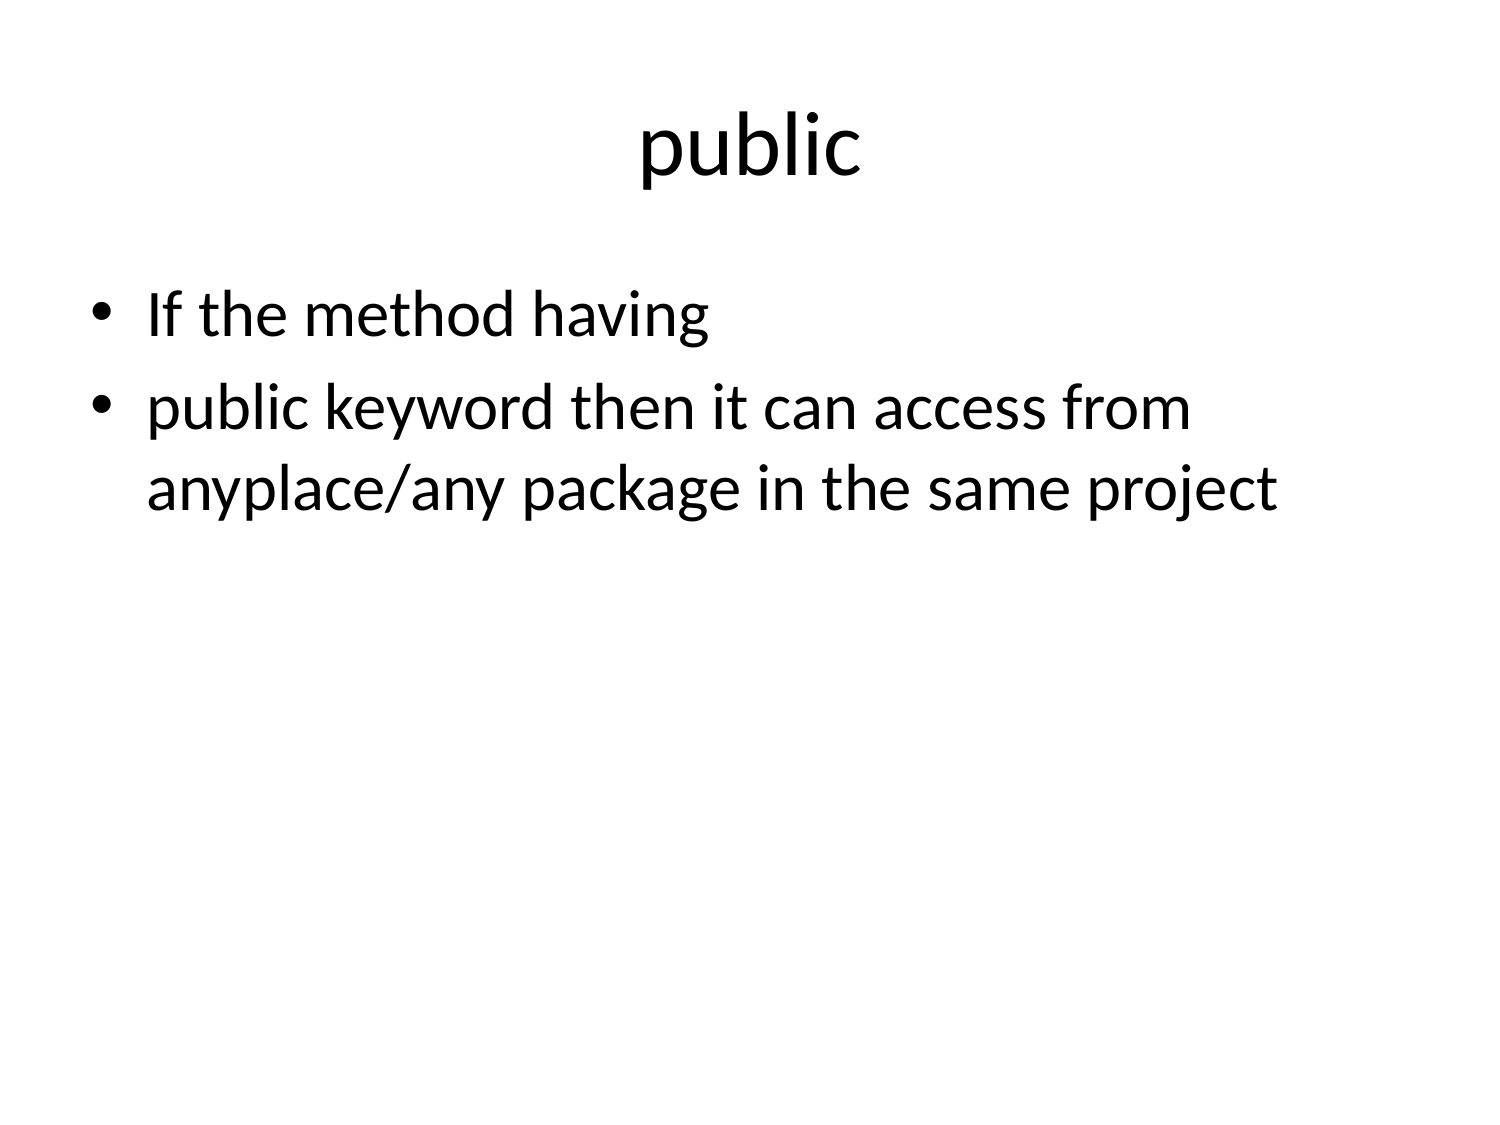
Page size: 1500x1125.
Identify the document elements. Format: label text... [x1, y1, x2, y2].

list If the method having public keyword then it can access from anyplace/any package in the same project [75, 262, 1425, 1005]
title public [75, 45, 1425, 233]
